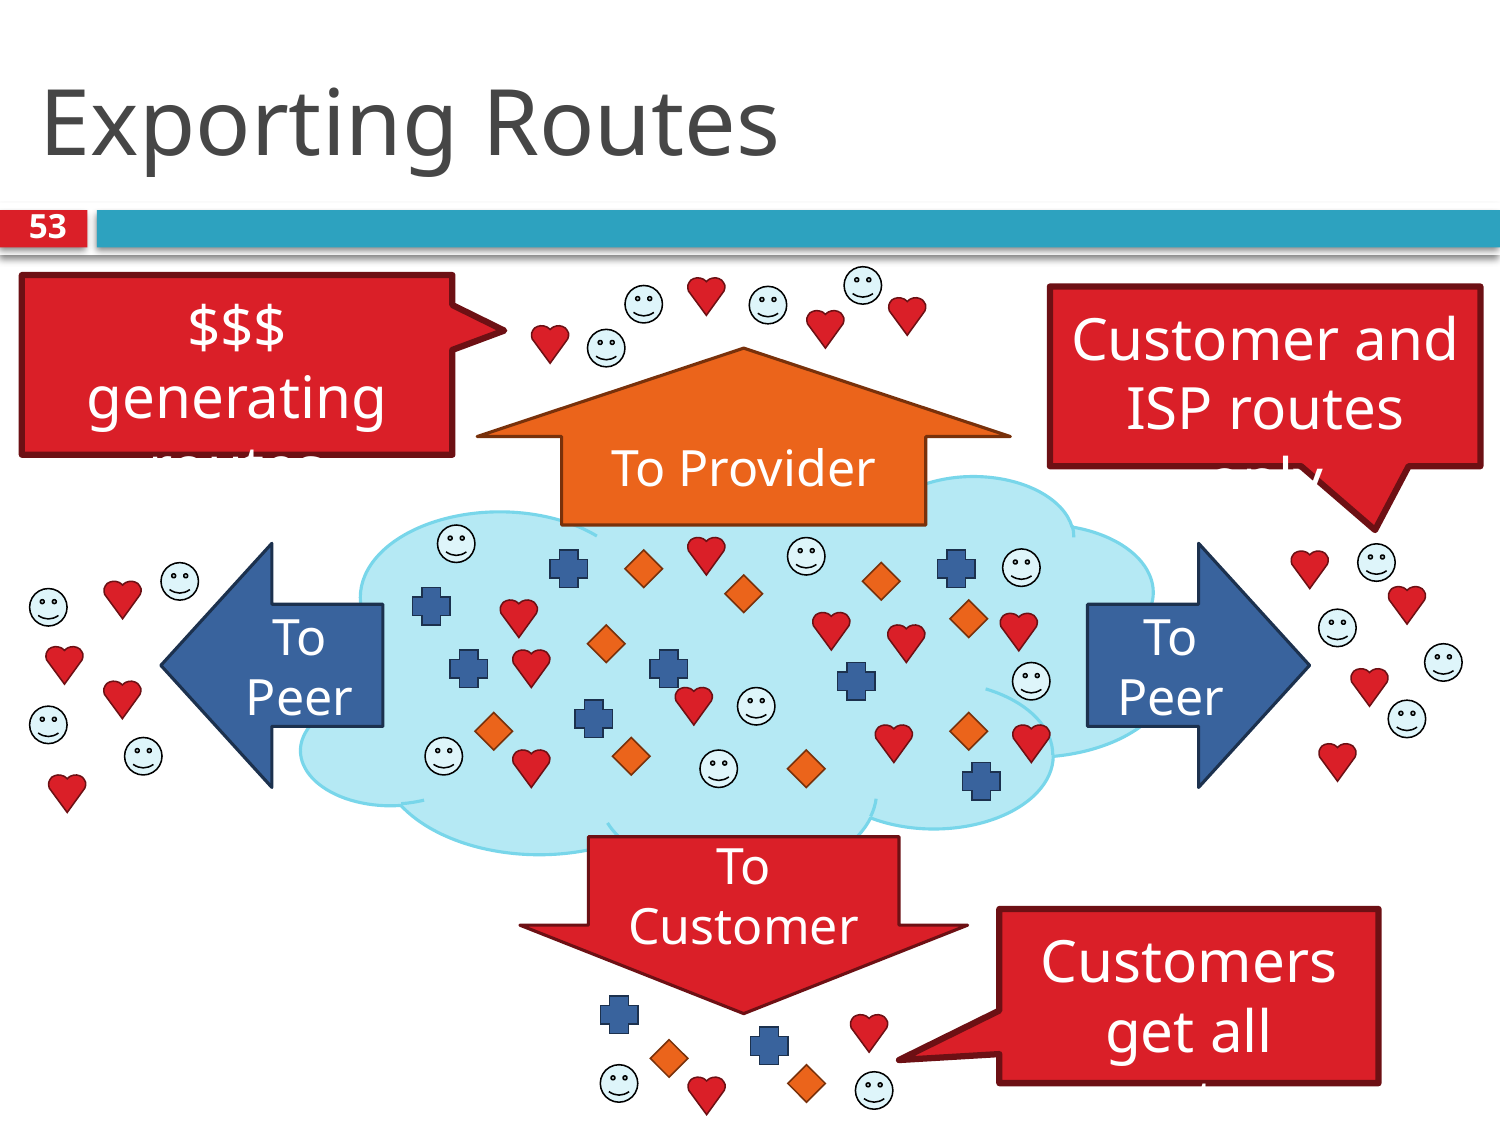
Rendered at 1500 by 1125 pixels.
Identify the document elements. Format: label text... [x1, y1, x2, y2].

text_box [888, 297, 926, 336]
text_box To Peer [159, 541, 385, 789]
text_box [45, 646, 83, 685]
text_box [950, 712, 988, 751]
text_box [855, 1071, 893, 1110]
text_box [587, 624, 625, 663]
text_box [1002, 548, 1041, 587]
text_box [549, 549, 588, 588]
text_box [600, 1064, 638, 1103]
text_box [412, 587, 451, 625]
text_box [737, 687, 775, 726]
slide_number 53 [0, 206, 97, 250]
text_box [812, 612, 850, 651]
text_box [160, 562, 199, 601]
text_box [124, 737, 163, 775]
text_box [962, 762, 1000, 801]
text_box [787, 1064, 826, 1103]
text_box [1012, 662, 1051, 700]
text_box [950, 600, 988, 638]
text_box [687, 277, 725, 316]
text_box [699, 750, 738, 788]
text_box [787, 750, 826, 788]
text_box [862, 562, 901, 601]
text_box [29, 588, 68, 627]
text_box [787, 537, 826, 576]
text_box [21, 274, 453, 455]
text_box [850, 1014, 888, 1053]
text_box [999, 908, 1379, 1084]
text_box [474, 712, 513, 751]
text_box [725, 575, 763, 613]
text_box [750, 1027, 788, 1065]
text_box [531, 325, 569, 364]
text_box [650, 1039, 688, 1078]
text_box [500, 600, 538, 638]
text_box [624, 549, 663, 588]
text_box [1318, 609, 1357, 647]
text_box [1012, 725, 1050, 763]
text_box [624, 285, 663, 323]
text_box [103, 681, 141, 719]
text_box [687, 537, 725, 576]
text_box To Peer [1085, 541, 1311, 789]
title Exporting Routes [24, 37, 1475, 200]
text_box [437, 525, 475, 563]
text_box [650, 650, 688, 688]
text_box [425, 737, 463, 775]
text_box [1357, 543, 1396, 582]
text_box [844, 266, 882, 305]
text_box [1424, 643, 1463, 682]
text_box [512, 650, 550, 688]
text_box To Customer [518, 835, 970, 1016]
text_box [512, 750, 550, 788]
text_box [1000, 613, 1038, 651]
text_box [1291, 551, 1329, 589]
text_box [937, 549, 976, 588]
text_box [1319, 743, 1356, 782]
text_box [1388, 586, 1426, 625]
text_box [48, 774, 86, 813]
text_box [298, 474, 1155, 857]
text_box [104, 581, 142, 619]
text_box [1049, 286, 1481, 467]
text_box [675, 687, 713, 726]
text_box [450, 650, 488, 688]
text_box [837, 662, 876, 700]
text_box [600, 996, 638, 1034]
text_box [612, 737, 651, 775]
text_box [29, 706, 68, 744]
text_box [688, 1077, 726, 1115]
text_box To Provider [475, 346, 1012, 527]
text_box [887, 624, 925, 663]
text_box [1388, 700, 1426, 738]
text_box [1351, 668, 1388, 707]
text_box [575, 699, 613, 738]
text_box [806, 310, 844, 349]
text_box [875, 725, 913, 763]
text_box [587, 329, 625, 367]
text_box [749, 286, 787, 324]
